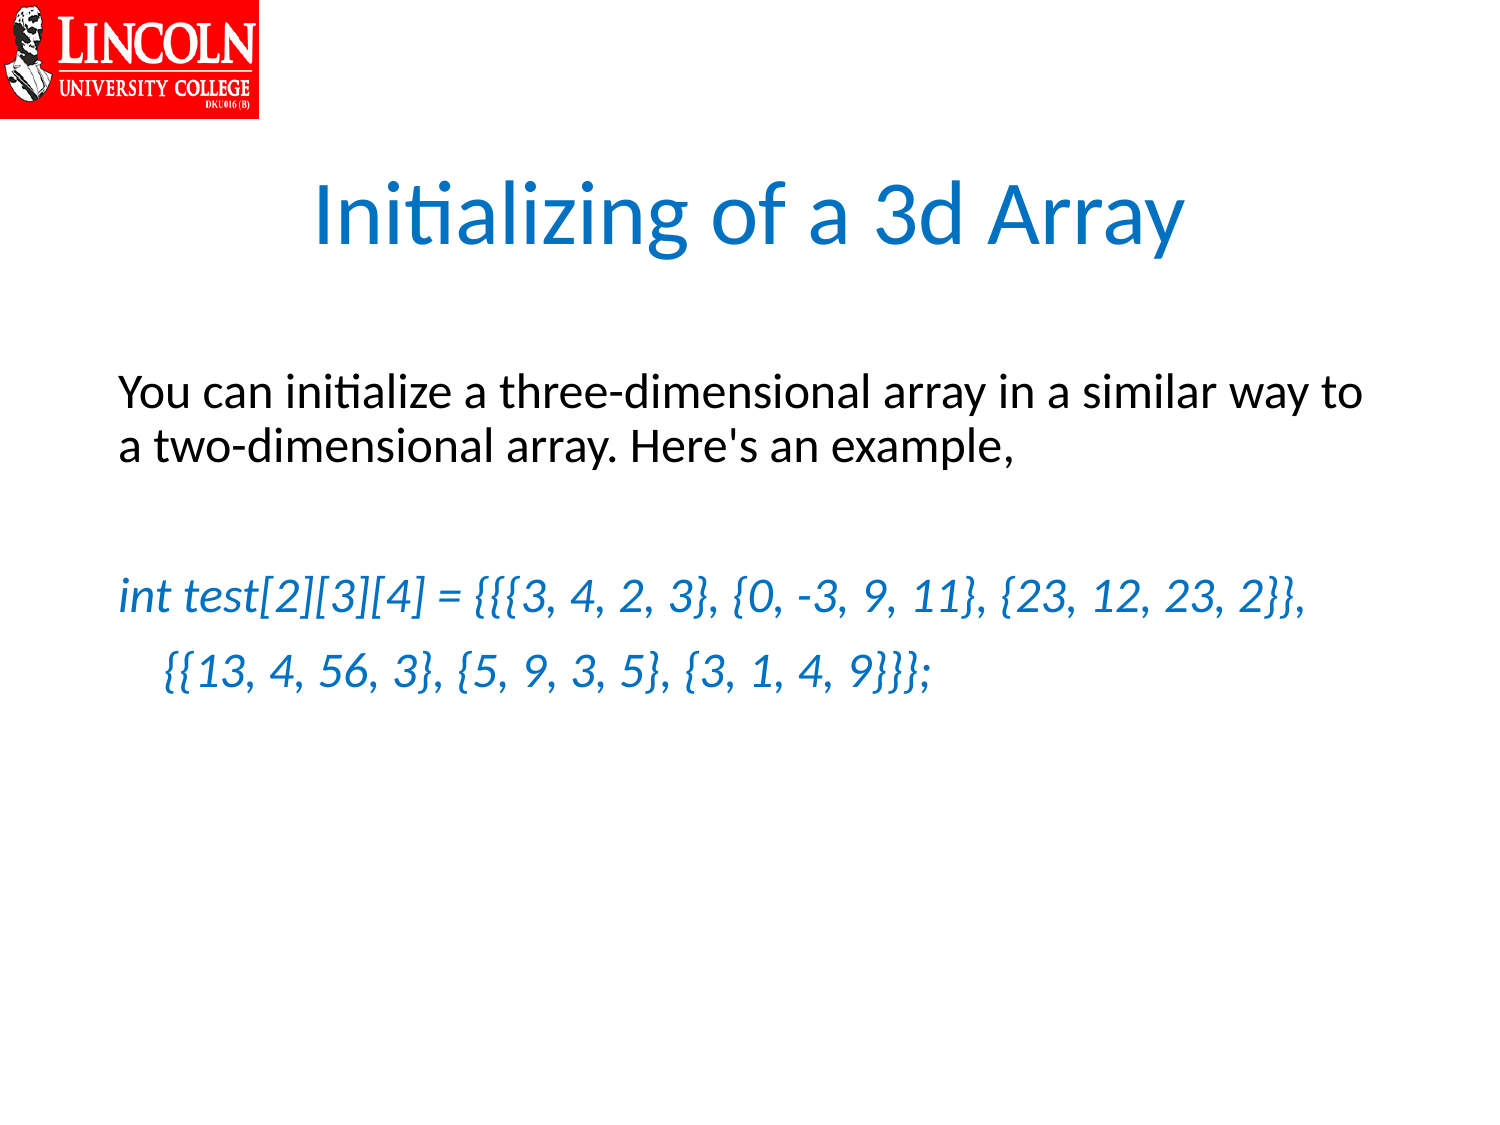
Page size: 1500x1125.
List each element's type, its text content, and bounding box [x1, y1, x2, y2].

title Initializing of a 3d Array [103, 105, 1397, 324]
list You can initialize a three-dimensional array in a similar way to a two-dimensional array. Here's an example, int test[2][3][4] = {{{3, 4, 2, 3}, {0, -3, 9, 11}, {23, 12, 23, 2}}, {{13, 4, 56, 3}, {5, 9, 3, 5}, {3, 1, 4, 9}}}; [103, 357, 1397, 1072]
